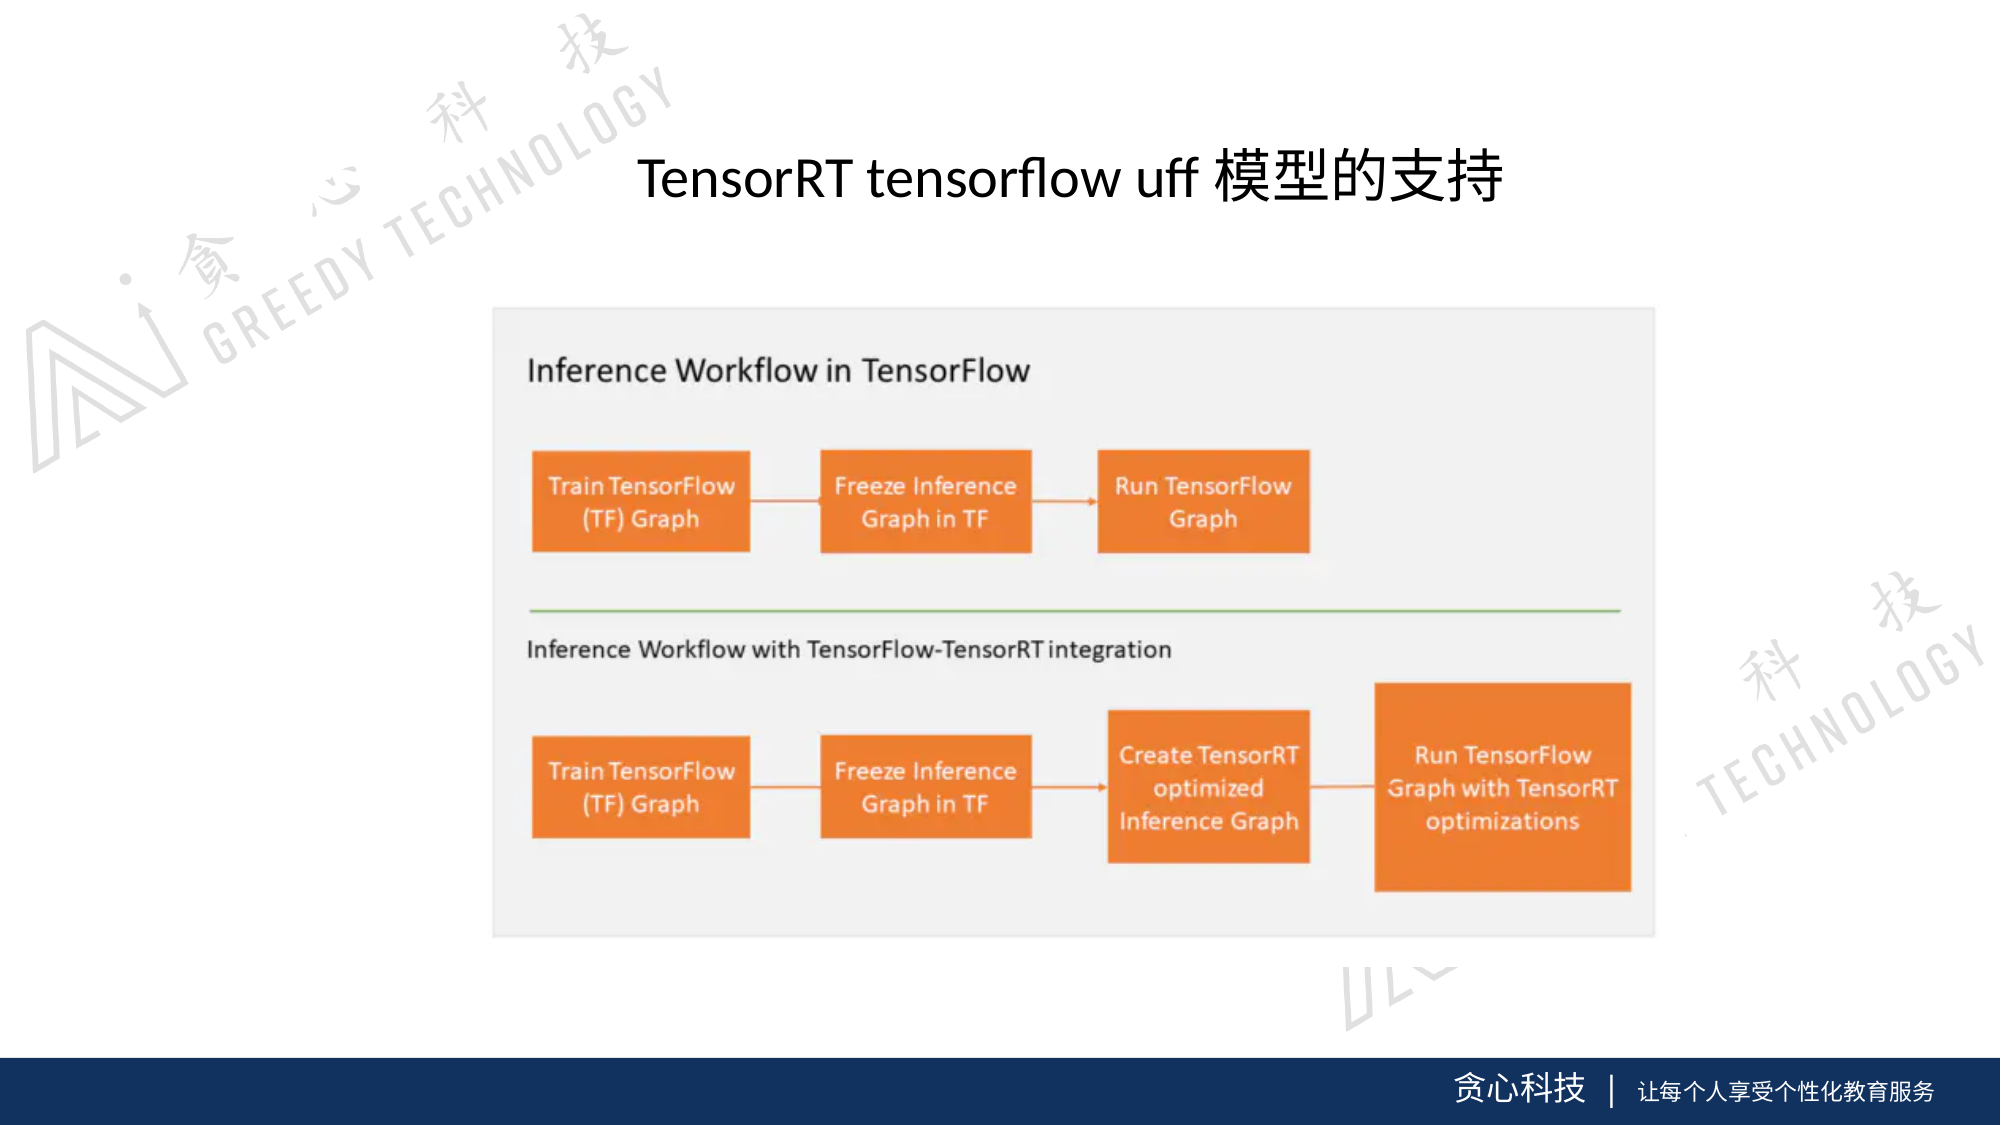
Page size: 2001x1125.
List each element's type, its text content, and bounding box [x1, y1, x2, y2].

text_box TensorRT tensorflow uff模型的支持 [671, 131, 1752, 217]
picture [25, 13, 1984, 1032]
